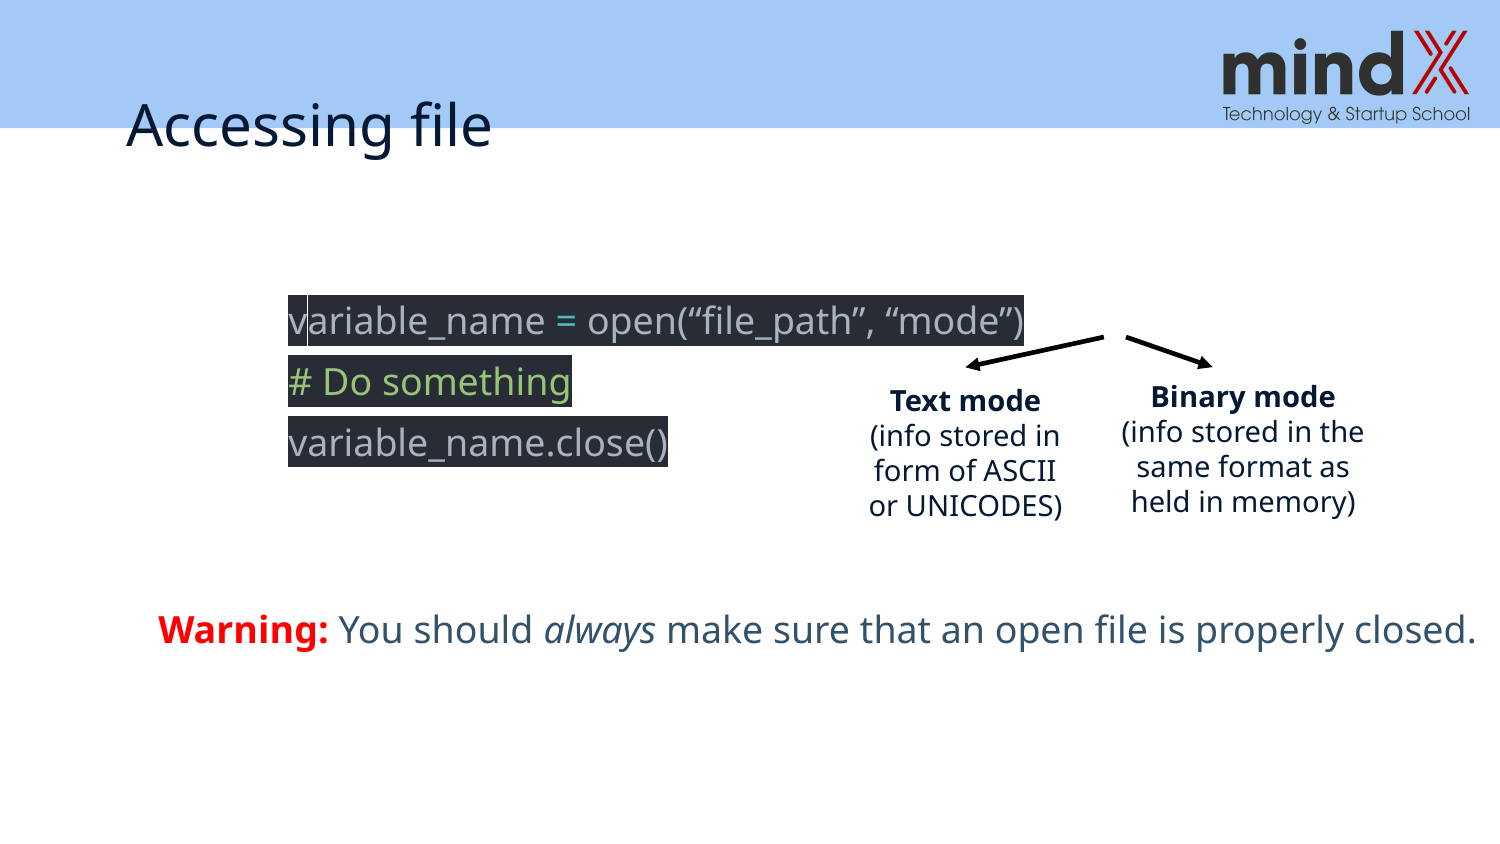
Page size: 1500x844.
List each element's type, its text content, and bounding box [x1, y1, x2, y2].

picture [1212, 22, 1481, 127]
text_box Binary mode (info stored in the same format as held in memory) [1103, 363, 1383, 549]
title Accessing file [111, 72, 1271, 167]
text_box variable_name = open(“file_path”, “mode”) # Do something variable_name.close() [273, 266, 1271, 521]
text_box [1125, 336, 1213, 368]
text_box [965, 336, 1105, 368]
text_box Text mode (info stored in form of ASCII or UNICODES) [845, 367, 1086, 545]
text_box Warning: You should always make sure that an open file is properly closed. [143, 598, 1500, 658]
